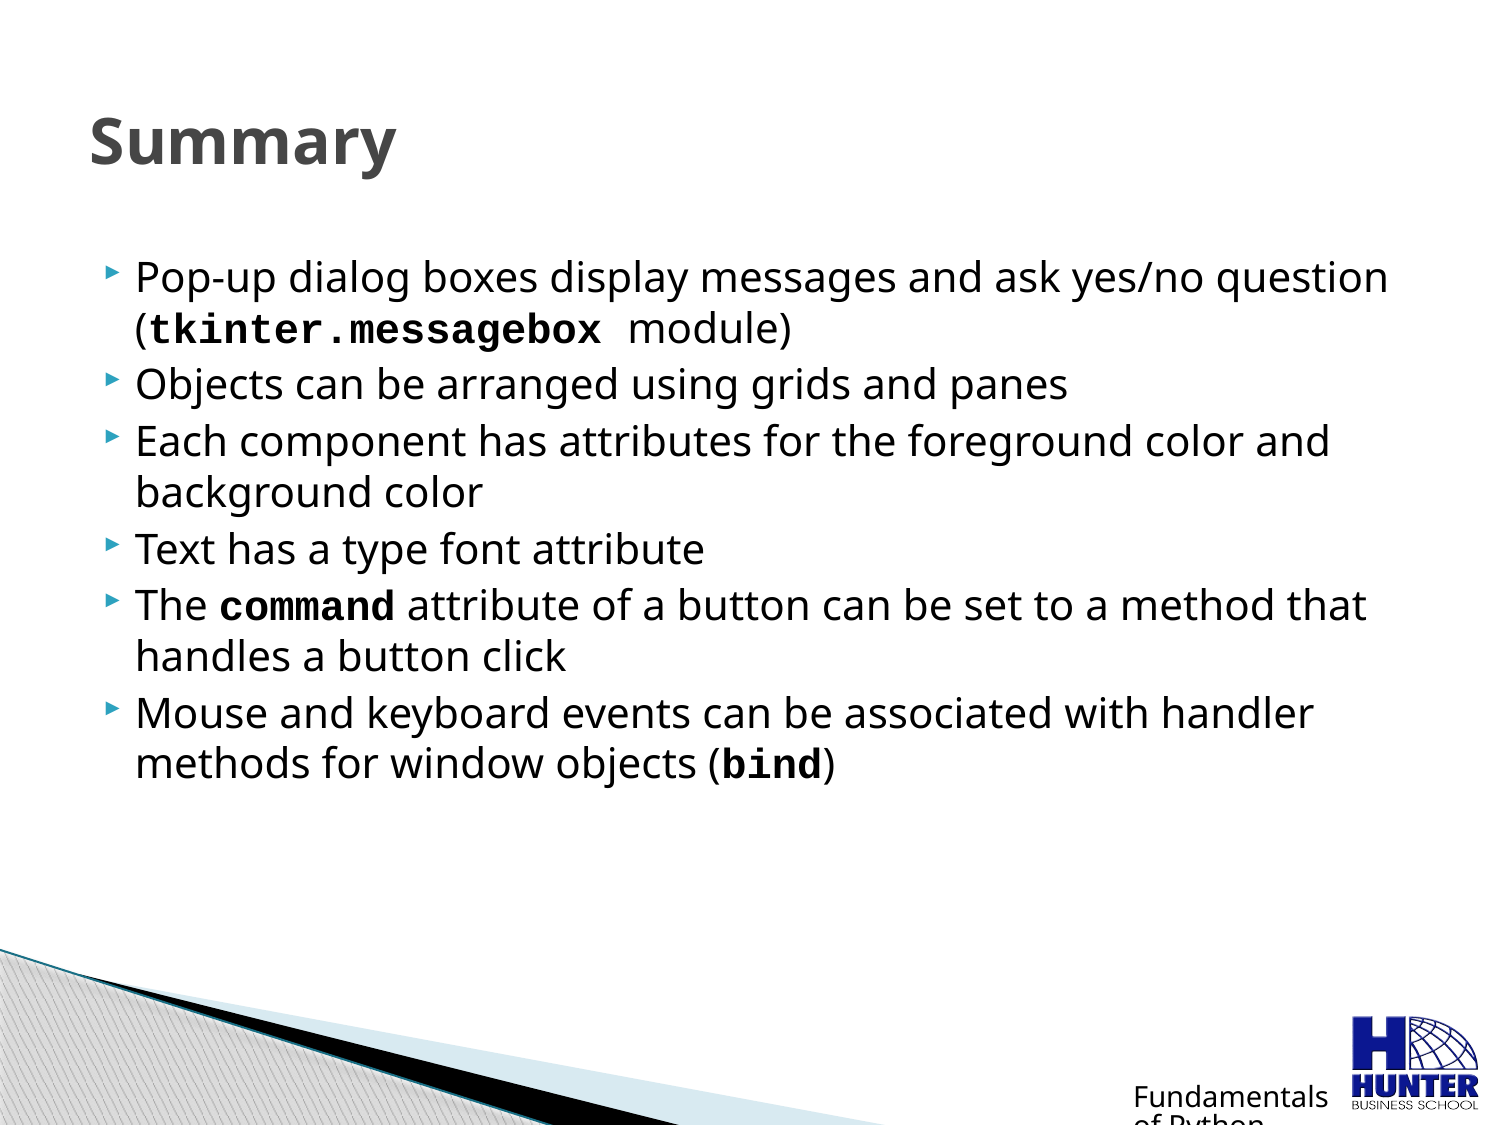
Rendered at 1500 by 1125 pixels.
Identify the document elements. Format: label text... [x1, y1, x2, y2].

footer Fundamentals of Python [1118, 1065, 1352, 1125]
title Summary [75, 45, 1425, 233]
list Pop-up dialog boxes display messages and ask yes/no question (tkinter.messagebox module) Objects can be arranged using grids and panes Each component has attributes for the foreground color and background color Text has a type font attribute The command attribute of a button can be set to a method that handles a button click Mouse and keyboard events can be associated with handler methods for window objects (bind) [75, 243, 1425, 986]
picture [1352, 1016, 1479, 1111]
